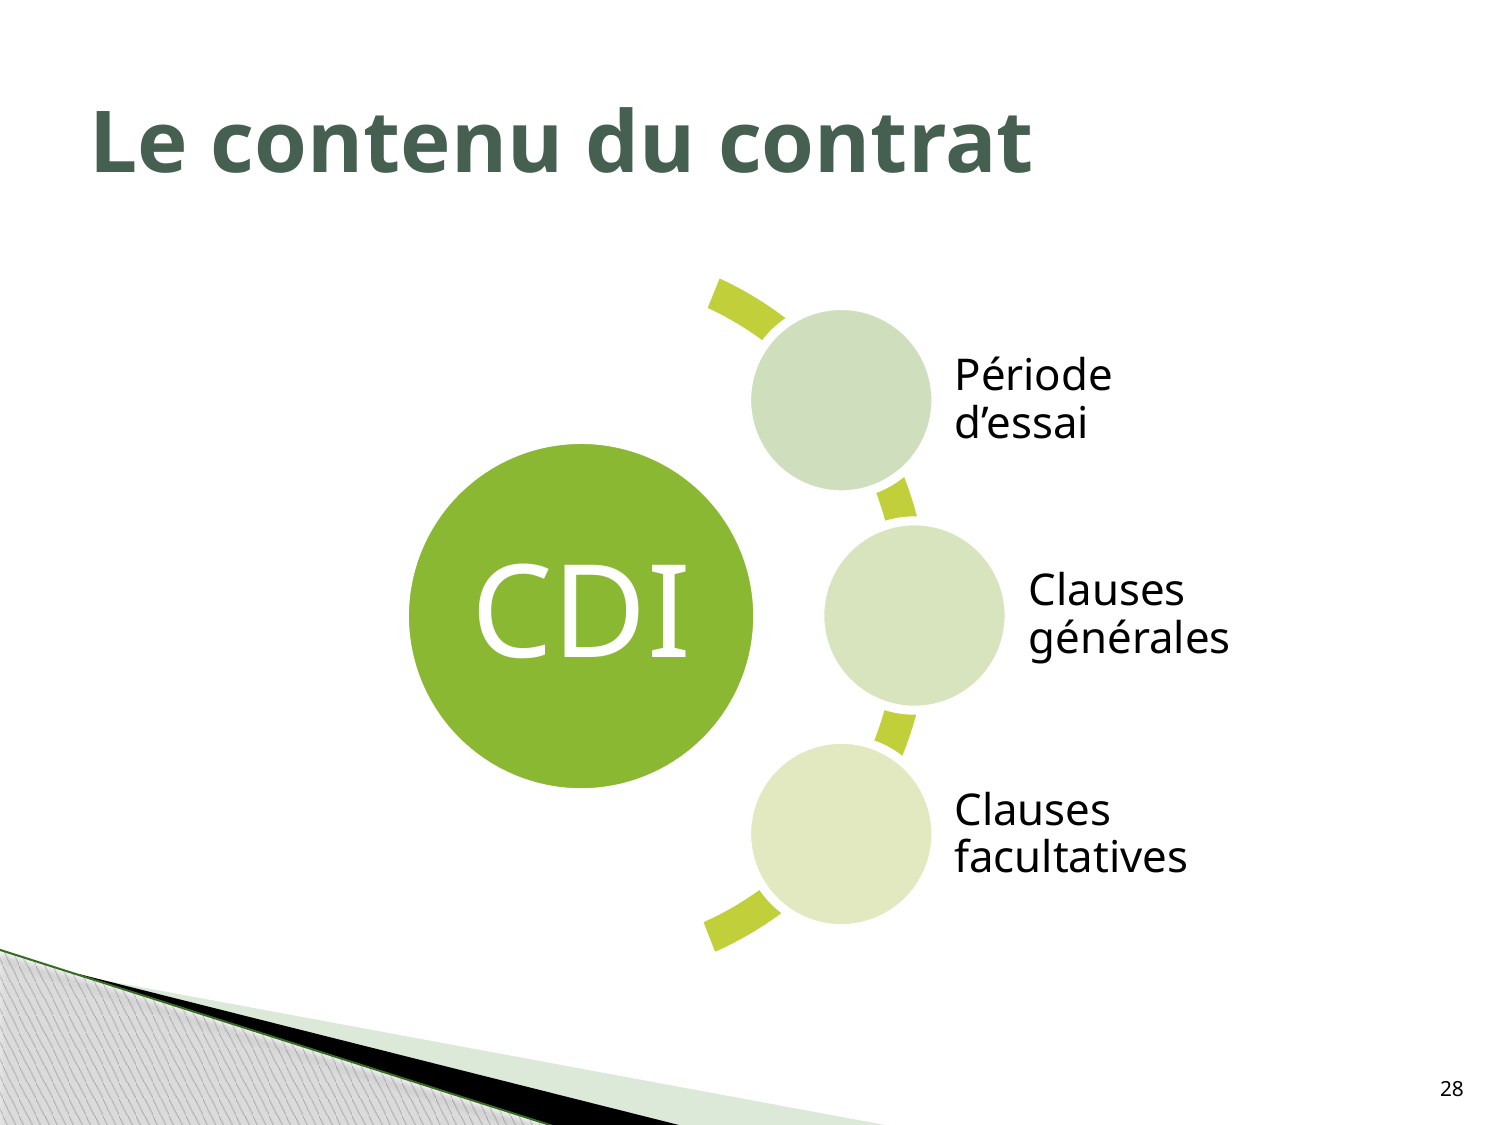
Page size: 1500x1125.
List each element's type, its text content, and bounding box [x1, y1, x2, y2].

slide_number 28 [1418, 1051, 1479, 1112]
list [74, 242, 1426, 986]
title Le contenu du contrat [75, 45, 1425, 233]
